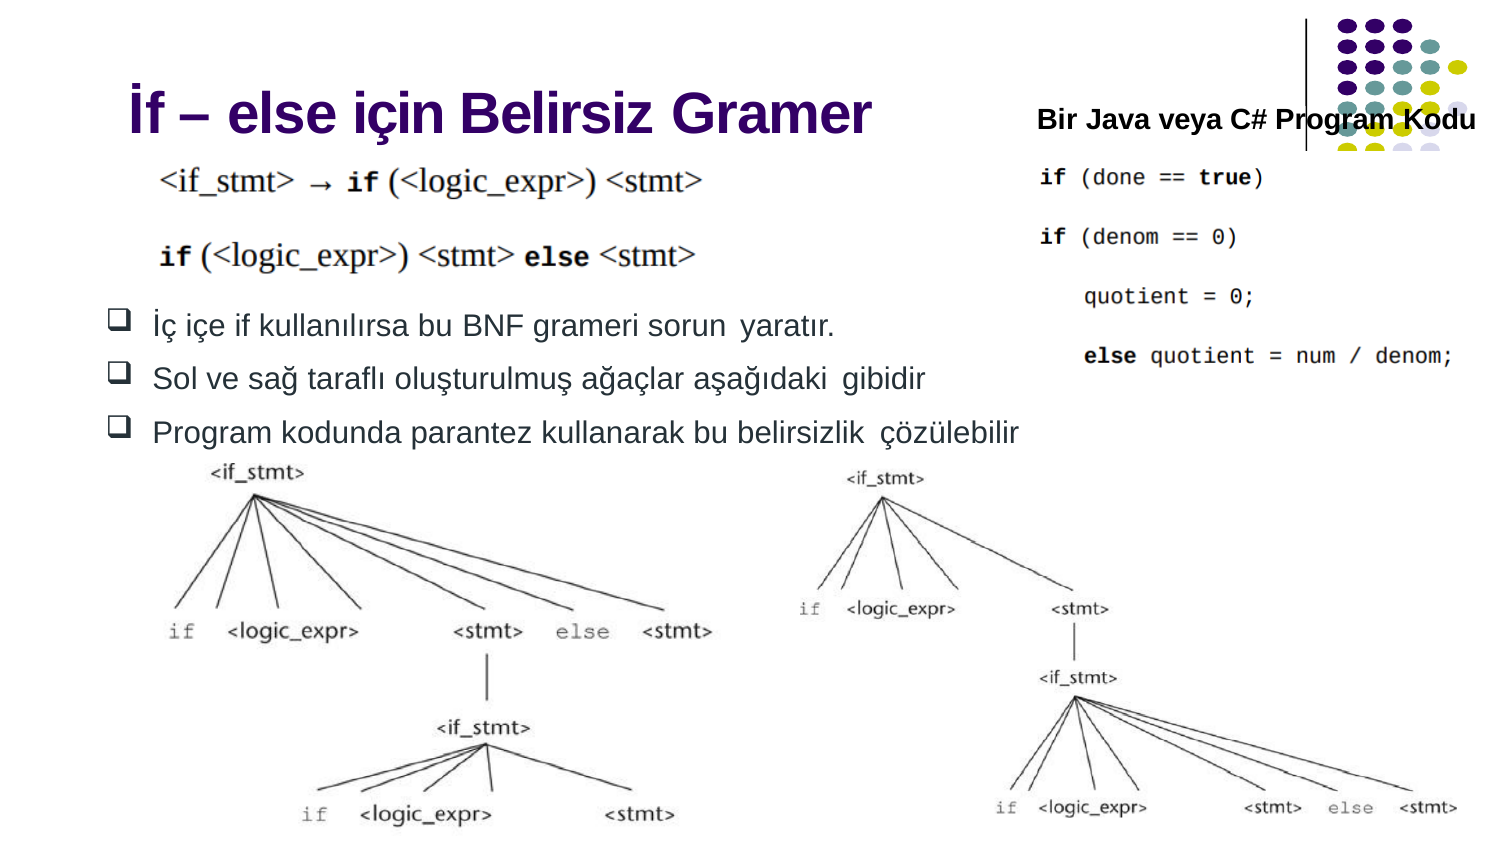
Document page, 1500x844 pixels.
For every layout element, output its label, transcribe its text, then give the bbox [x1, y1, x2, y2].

title İf – else için Belirsiz Gramer [126, 1, 936, 145]
text_box [774, 452, 1476, 836]
text_box [160, 451, 725, 844]
text_box İç içe if kullanılırsa bu BNF grameri sorun yaratır. Sol ve sağ taraflı oluşturulmuş ağaçlar aşağıdaki gibidir Program kodunda parantez kullanarak bu belirsizlik çözülebilir [103, 289, 1030, 450]
text_box Bir Java veya C# Program Kodu [1034, 98, 1481, 136]
text_box [152, 150, 741, 290]
text_box [1034, 151, 1483, 386]
